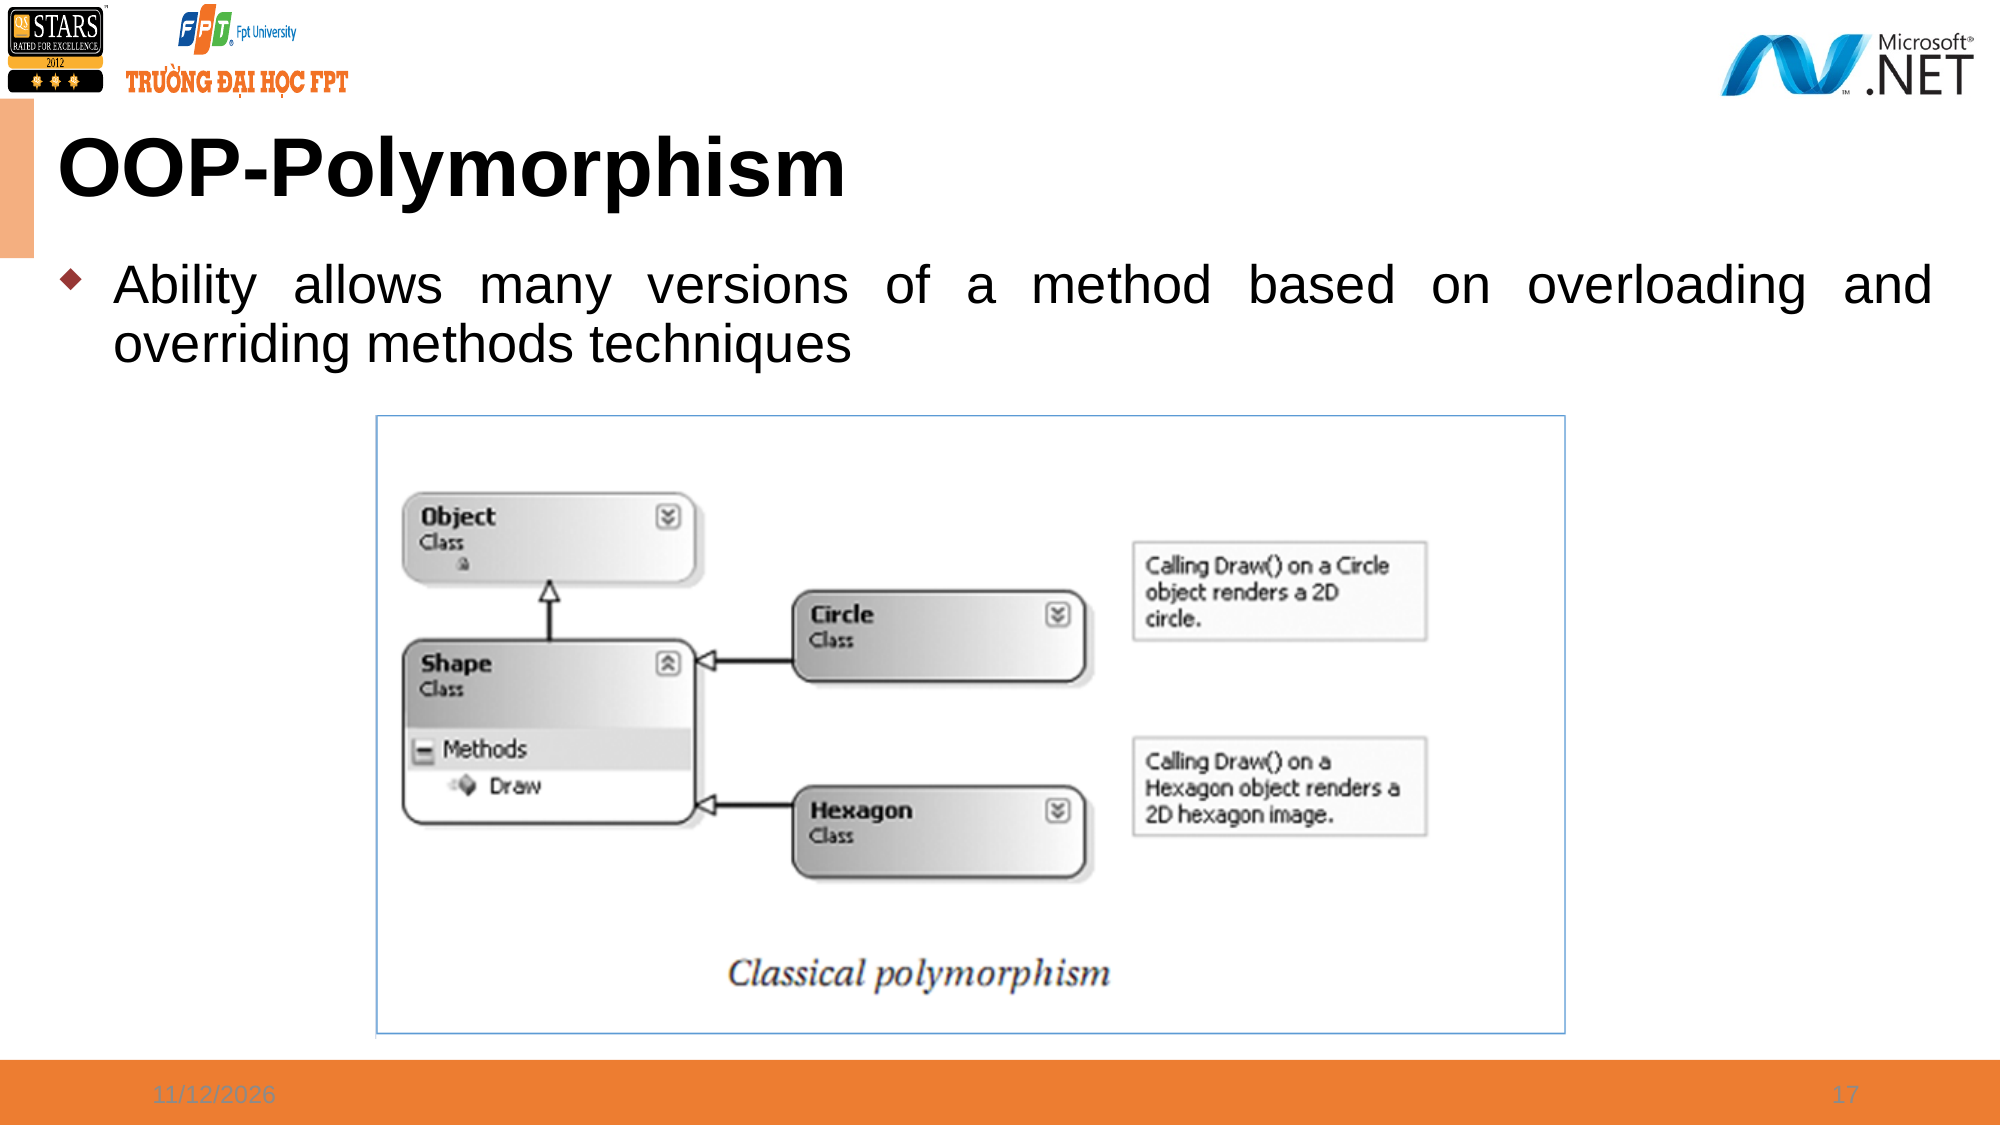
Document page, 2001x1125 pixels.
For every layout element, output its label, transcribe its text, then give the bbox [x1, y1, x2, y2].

picture [375, 415, 1569, 1039]
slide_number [137, 1063, 588, 1123]
list Ability allows many versions of a method based on overloading and overriding methods techniques [42, 249, 1952, 398]
text_box OOP-Polymorphism [42, 117, 1300, 221]
picture [1685, 0, 2001, 129]
slide_number 17 [1424, 1063, 1875, 1123]
